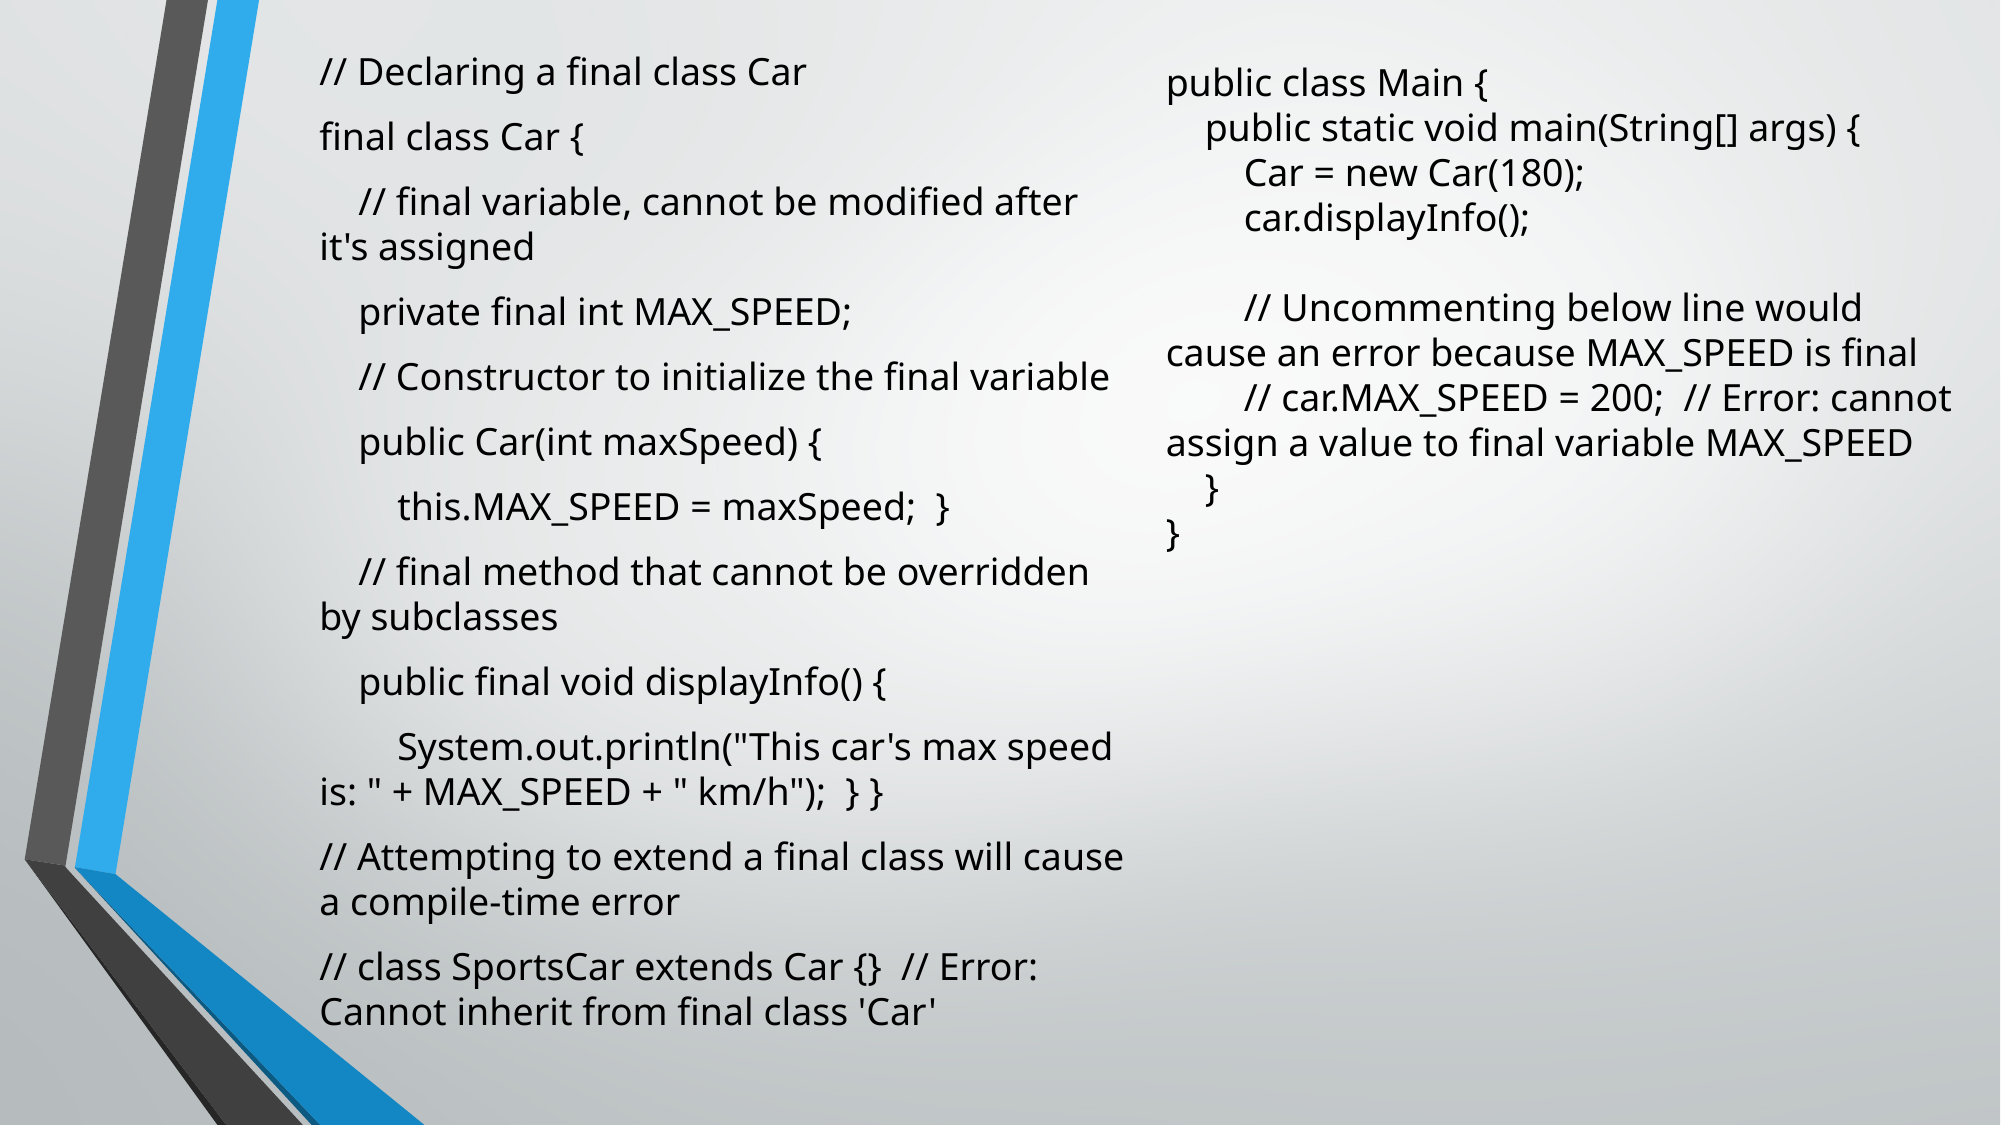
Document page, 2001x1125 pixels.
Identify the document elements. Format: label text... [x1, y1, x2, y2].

list // Declaring a final class Car final class Car { // final variable, cannot be modified after it's assigned private final int MAX_SPEED; // Constructor to initialize the final variable public Car(int maxSpeed) { this.MAX_SPEED = maxSpeed; } // final method that cannot be overridden by subclasses public final void displayInfo() { System.out.println("This car's max speed is: " + MAX_SPEED + " km/h"); } } // Attempting to extend a final class will cause a compile-time error // class SportsCar extends Car {} // Error: Cannot inherit from final class 'Car' [304, 207, 1151, 1004]
text_box public class Main { public static void main(String[] args) { Car = new Car(180); car.displayInfo(); // Uncommenting below line would cause an error because MAX_SPEED is final // car.MAX_SPEED = 200; // Error: cannot assign a value to final variable MAX_SPEED } } [1150, 51, 1988, 562]
